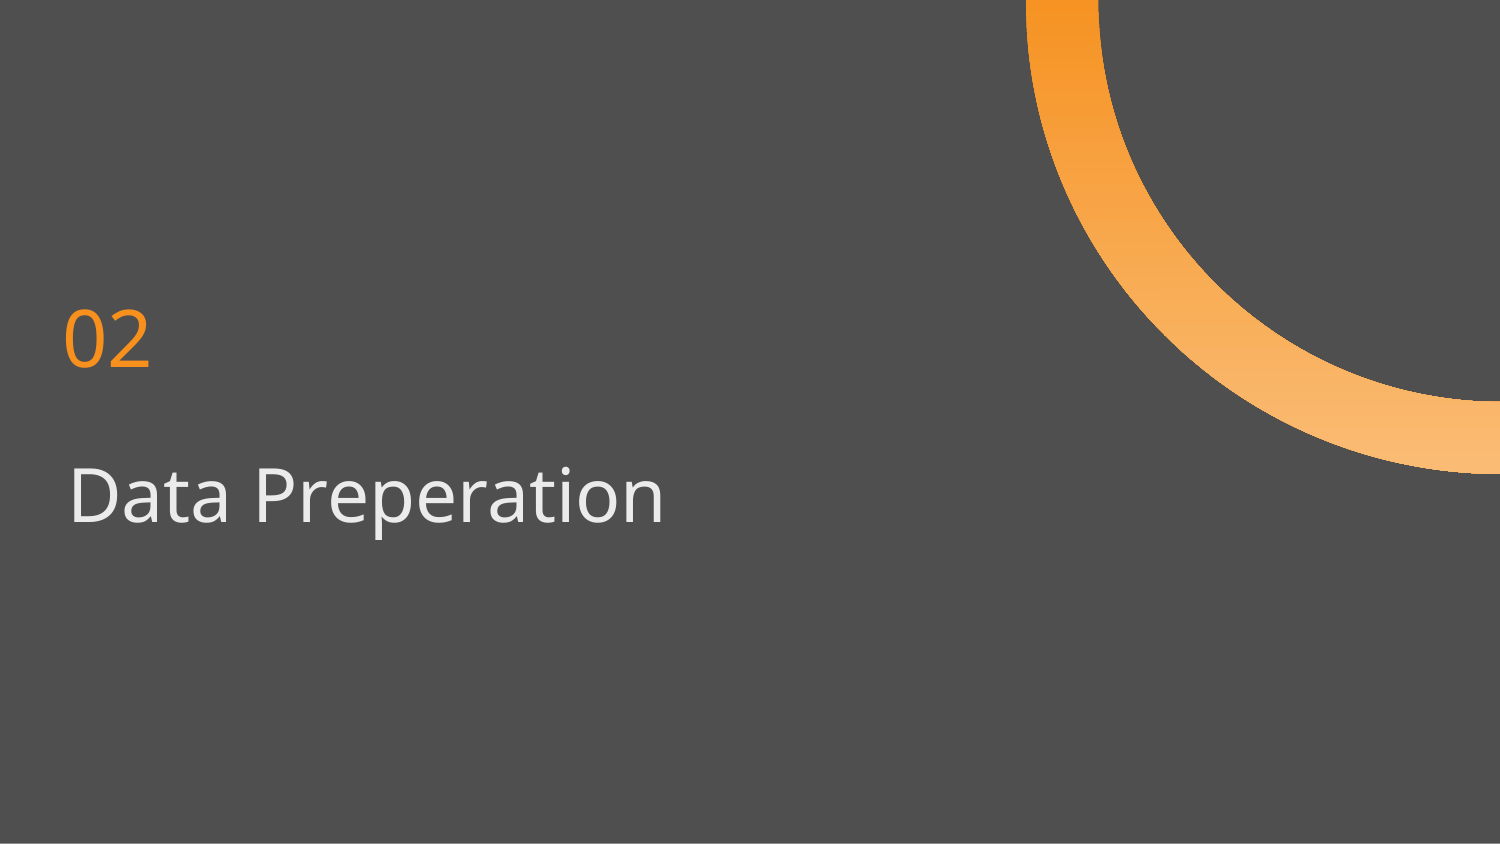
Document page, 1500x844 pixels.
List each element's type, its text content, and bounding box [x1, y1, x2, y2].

title Data Preperation [67, 457, 710, 599]
title 02 [62, 298, 288, 482]
